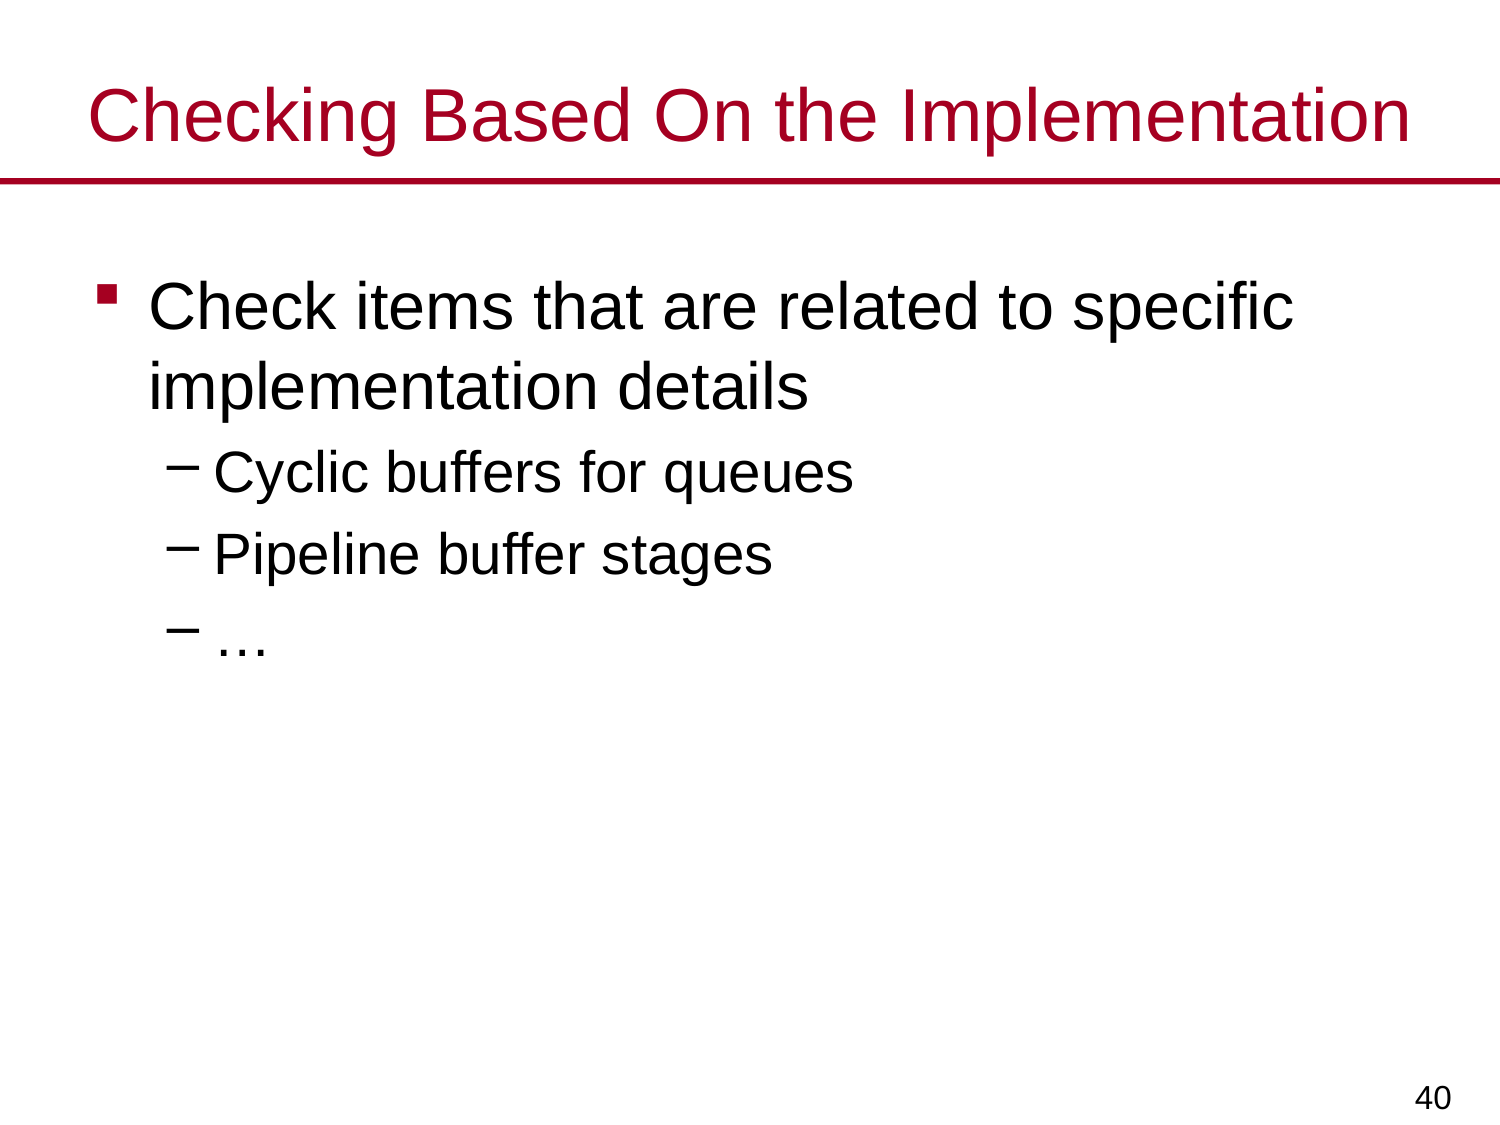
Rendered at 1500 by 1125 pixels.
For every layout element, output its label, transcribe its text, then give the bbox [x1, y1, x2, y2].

title Checking Based On the Implementation [0, 47, 1500, 176]
list Check items that are related to specific implementation details Cyclic buffers for queues Pipeline buffer stages … [76, 255, 1428, 1026]
